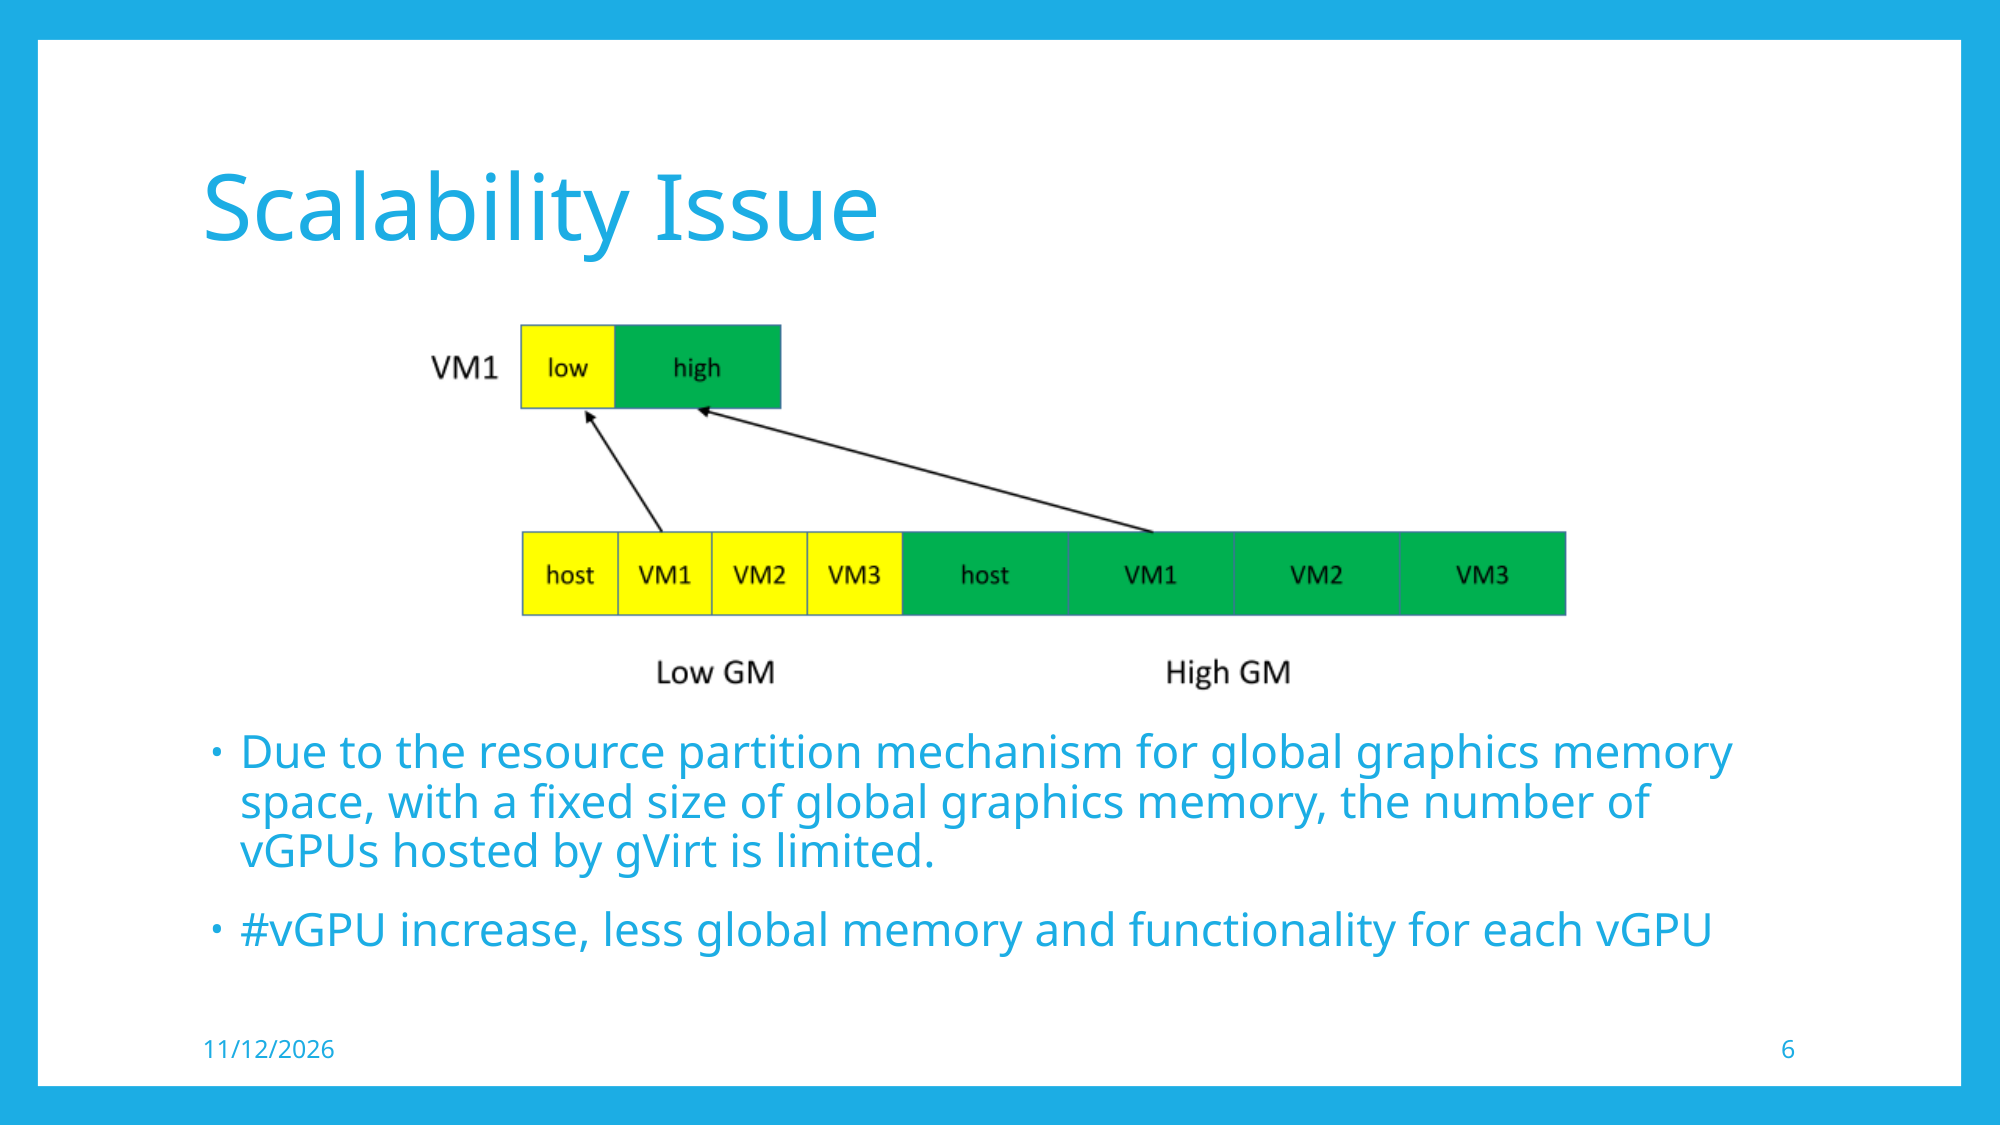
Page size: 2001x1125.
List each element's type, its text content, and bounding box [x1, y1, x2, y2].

list Due to the resource partition mechanism for global graphics memory space, with a fixed size of global graphics memory, the number of vGPUs hosted by gVirt is limited. #vGPU increase, less global memory and functionality for each vGPU [187, 722, 1808, 1000]
picture [418, 320, 1576, 707]
slide_number 6 [1530, 1020, 1811, 1081]
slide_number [187, 1020, 570, 1081]
title Scalability Issue [187, 99, 1808, 323]
